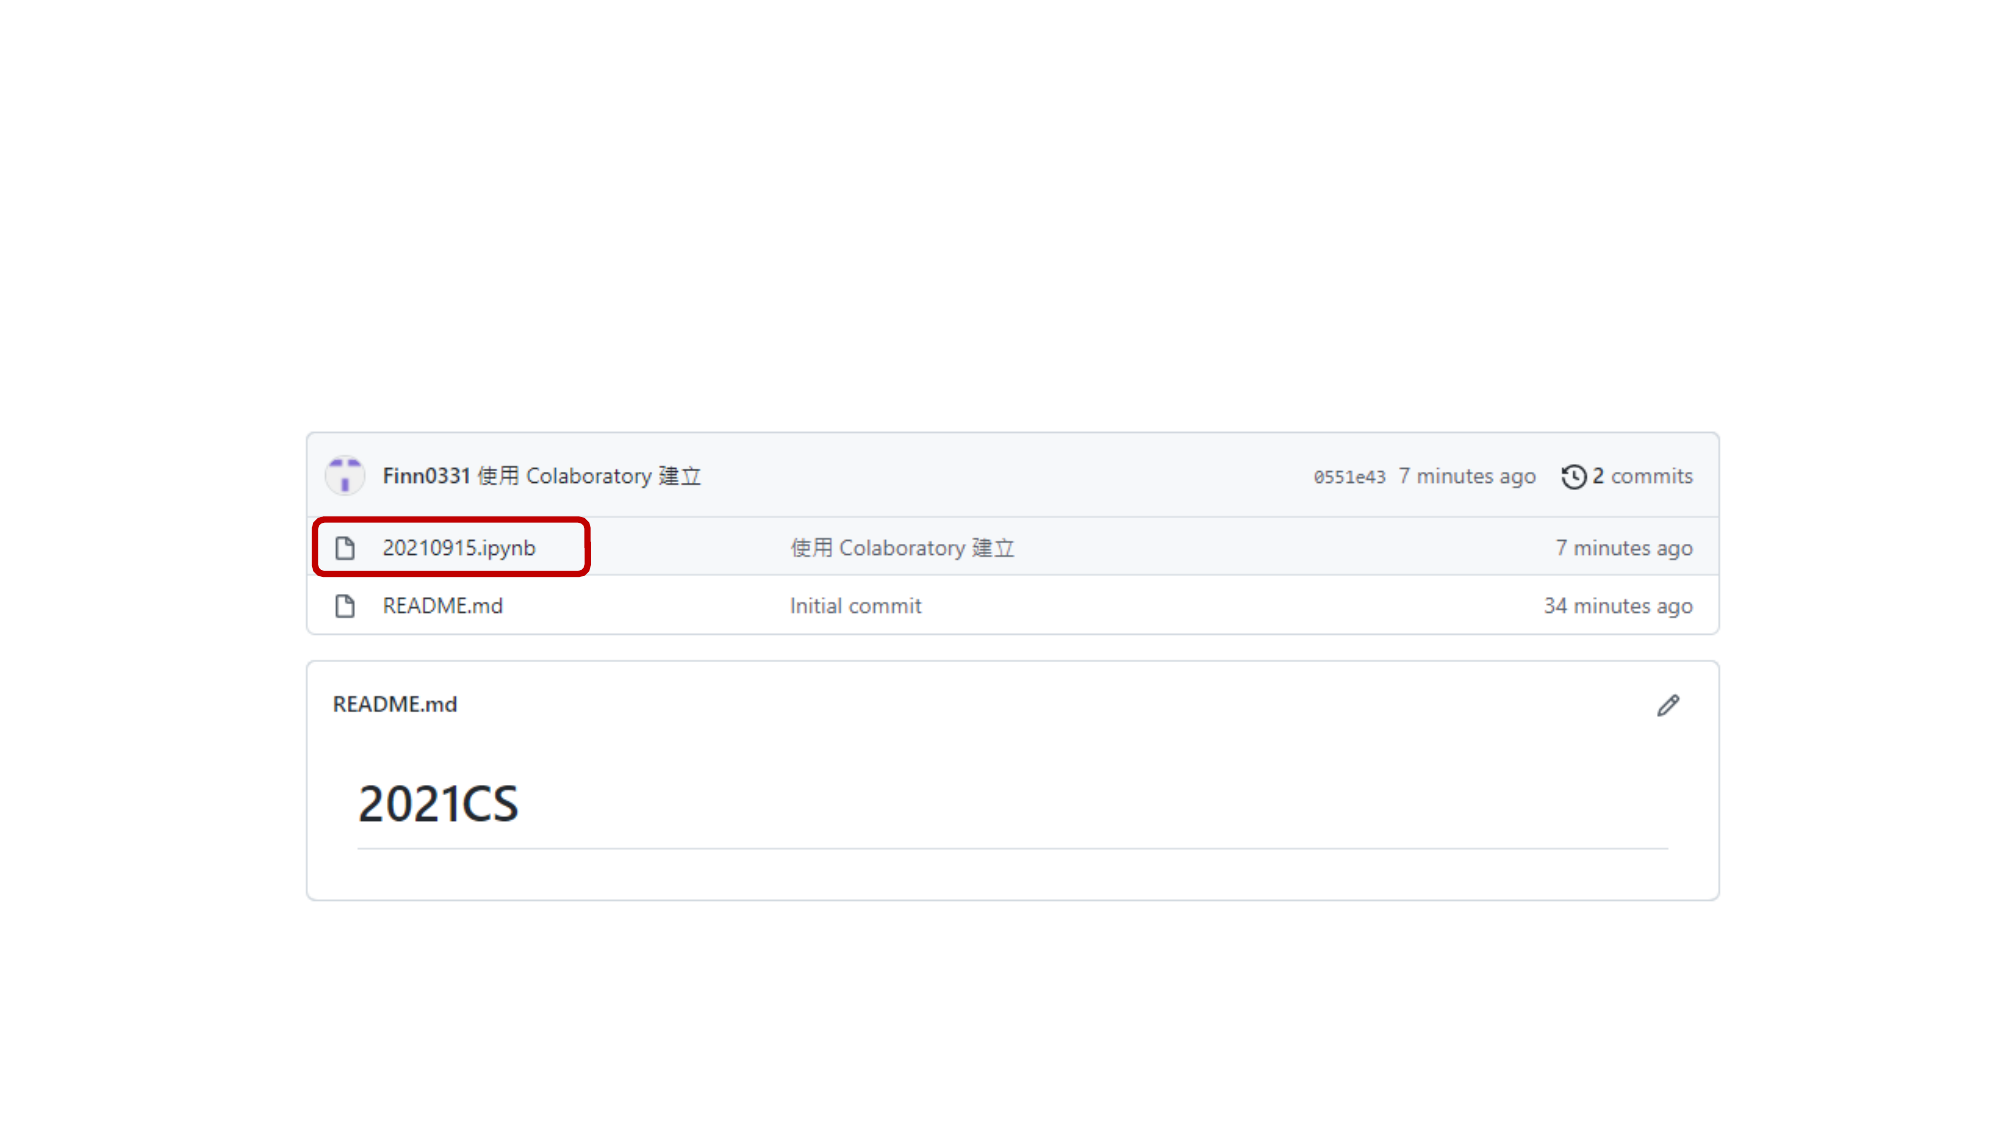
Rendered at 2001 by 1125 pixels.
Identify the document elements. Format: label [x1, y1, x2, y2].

list [275, 410, 1725, 903]
